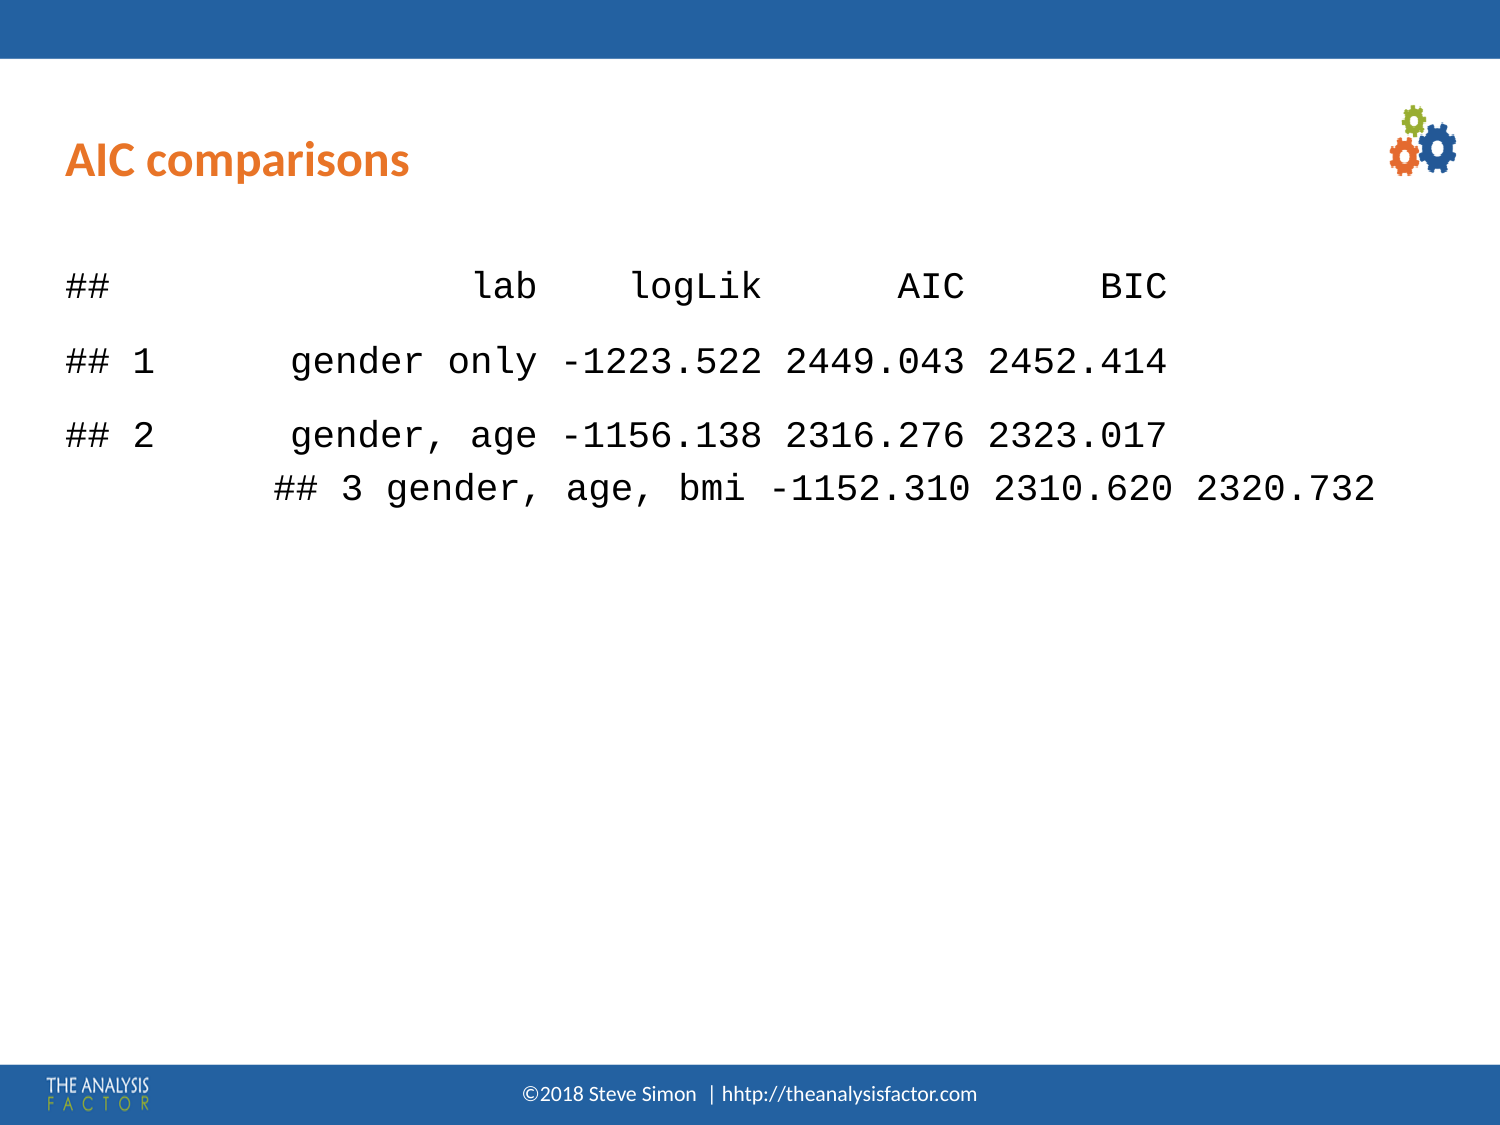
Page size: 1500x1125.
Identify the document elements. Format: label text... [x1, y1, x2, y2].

picture [0, 0, 1500, 1125]
title AIC comparisons [50, 62, 1450, 250]
footer ©2018 Steve Simon | hhtp://theanalysisfactor.com [443, 1062, 1057, 1123]
list ## lab logLik AIC BIC ## 1 gender only -1223.522 2449.043 2452.414 ## 2 gender, age -1156.138 2316.276 2323.017 ## 3 gender, age, bmi -1152.310 2310.620 2320.732 [50, 253, 1450, 1054]
